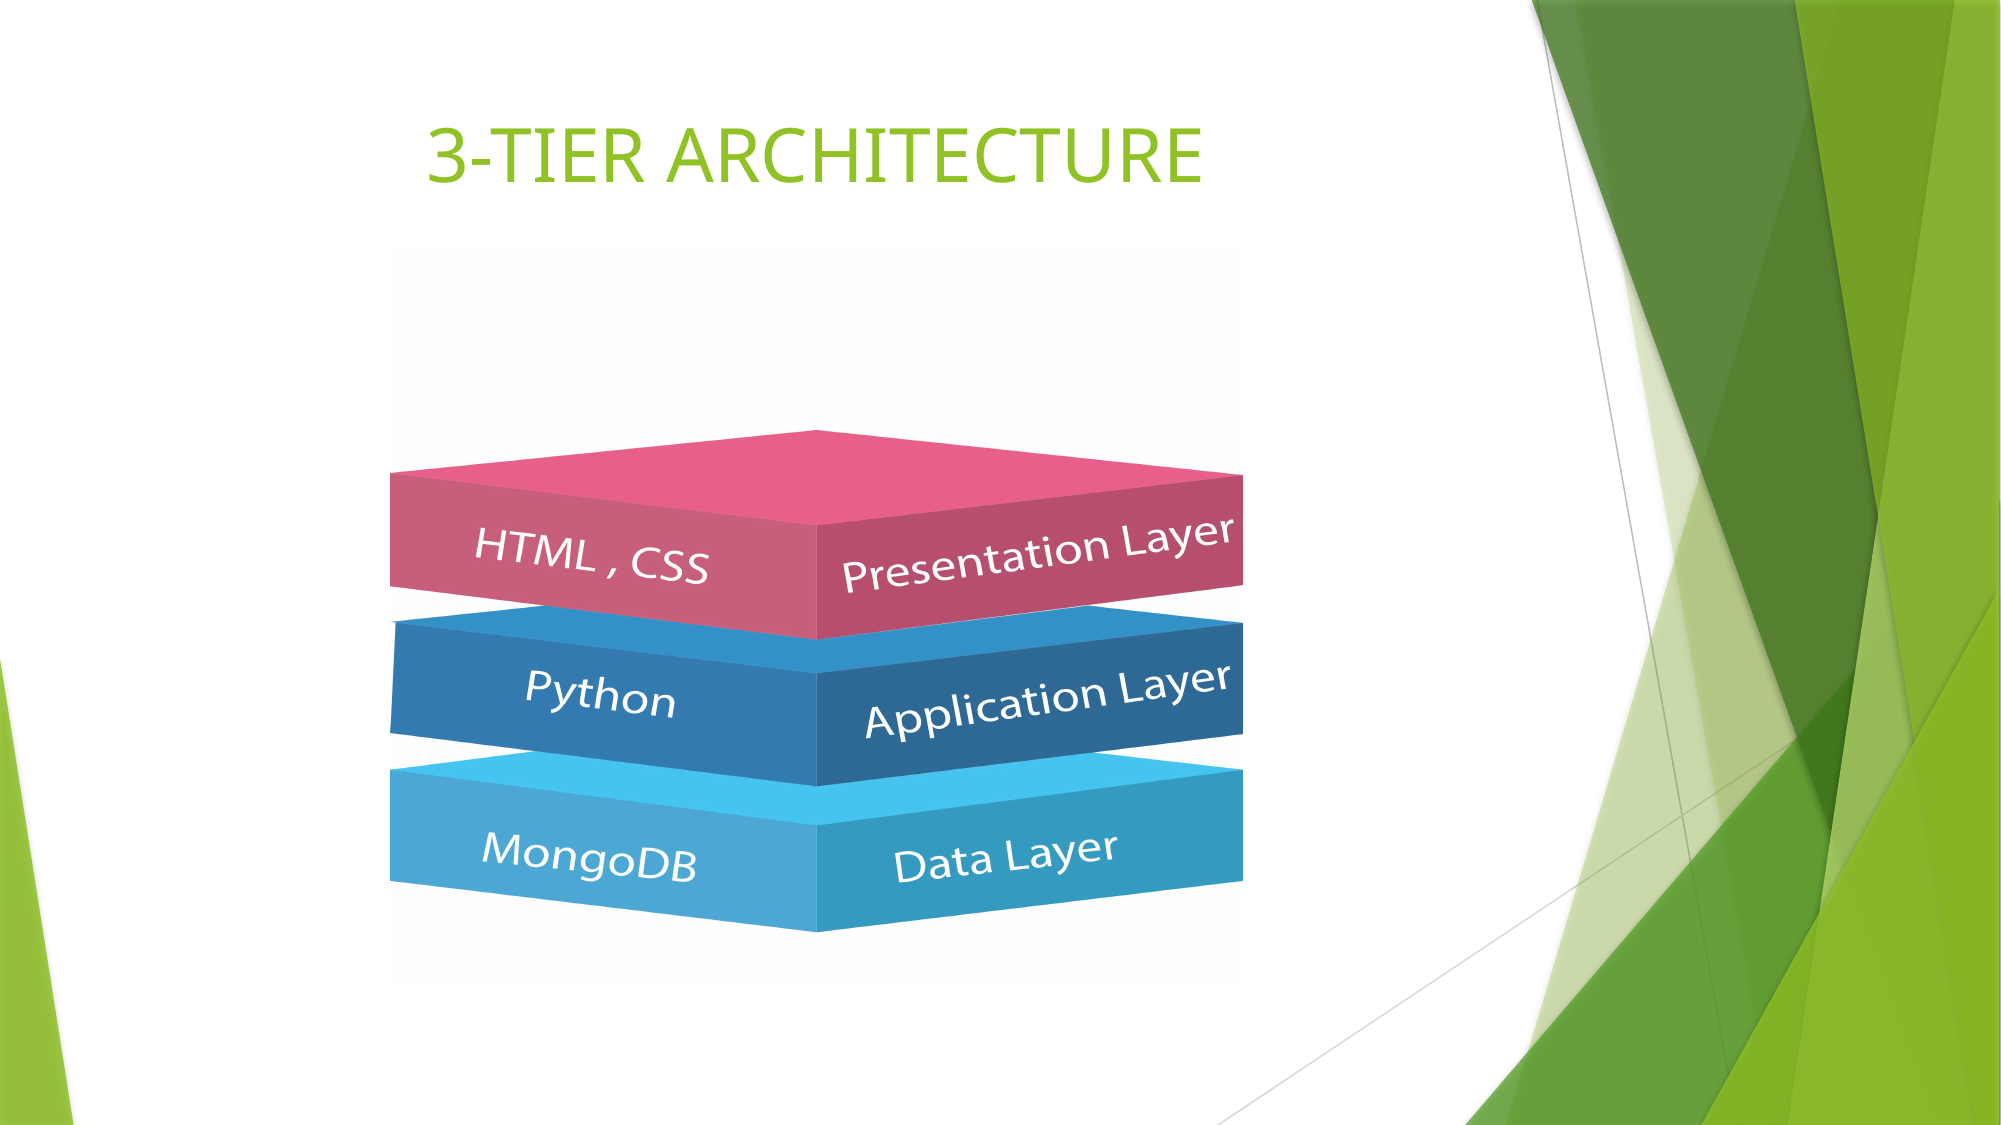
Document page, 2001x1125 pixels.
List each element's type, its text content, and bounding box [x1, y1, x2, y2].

picture [389, 247, 1243, 982]
title 3-TIER ARCHITECTURE [111, 99, 1522, 317]
